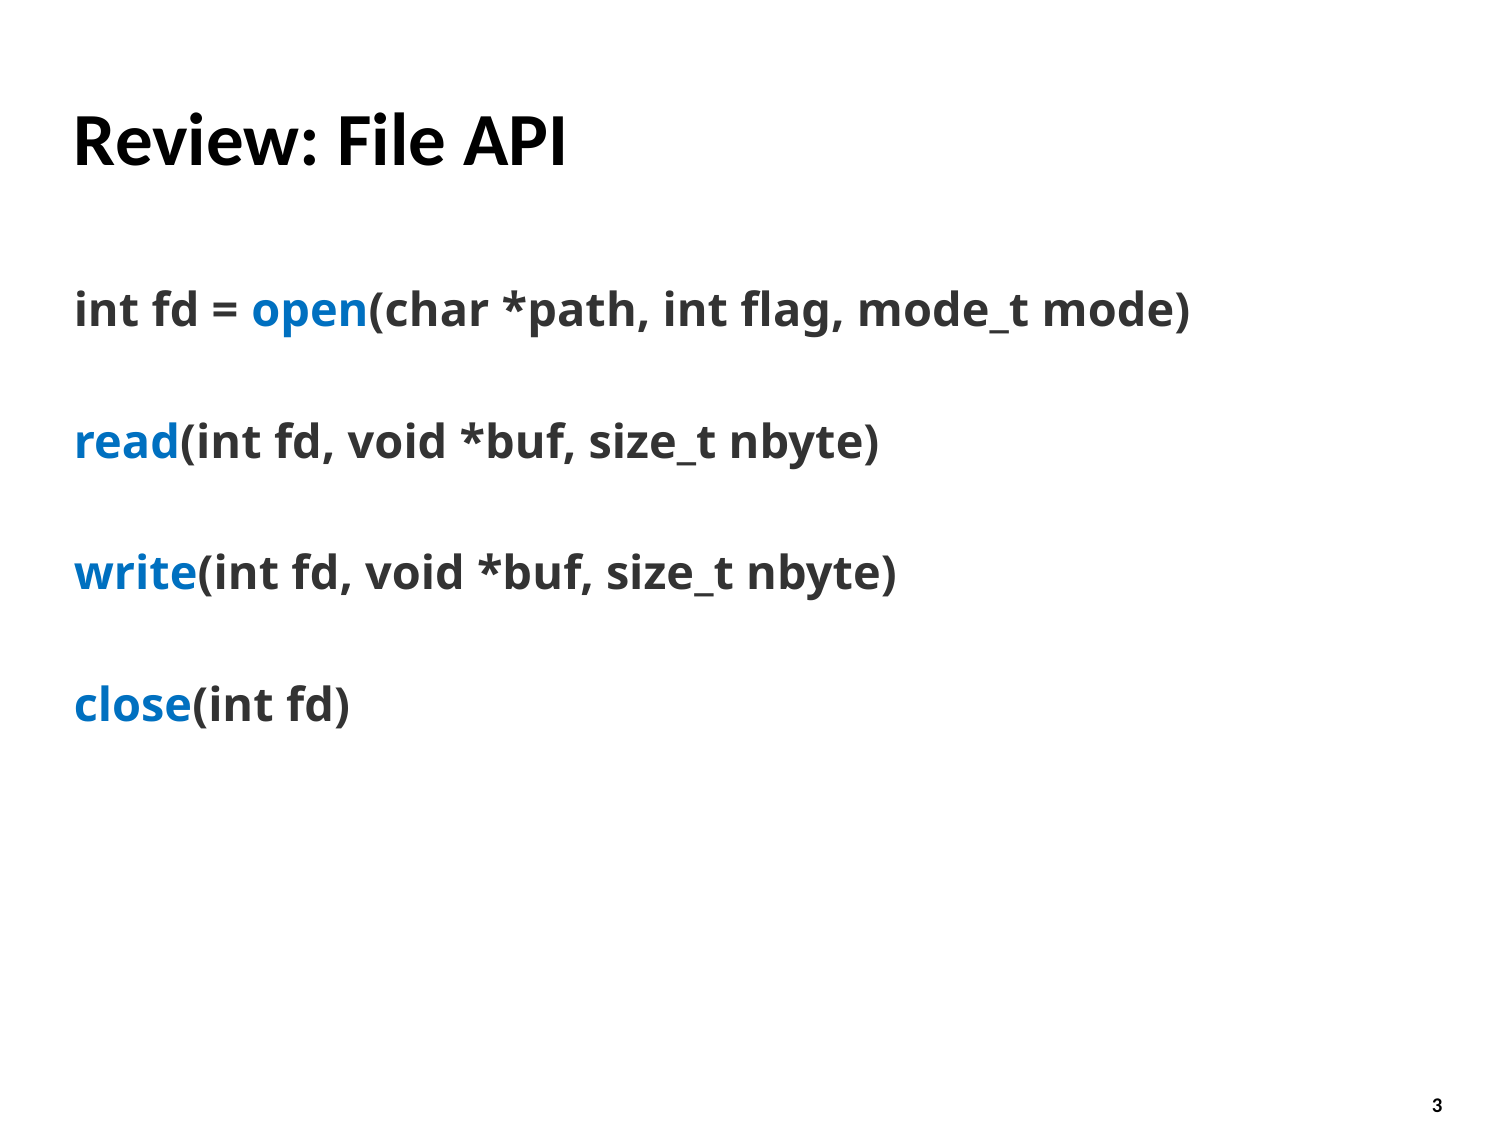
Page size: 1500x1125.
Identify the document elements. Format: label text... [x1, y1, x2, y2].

title Review: File API [58, 72, 1305, 199]
list int fd = open(char *path, int flag, mode_t mode) read(int fd, void *buf, size_t nbyte) write(int fd, void *buf, size_t nbyte) close(int fd) [58, 271, 1500, 1121]
